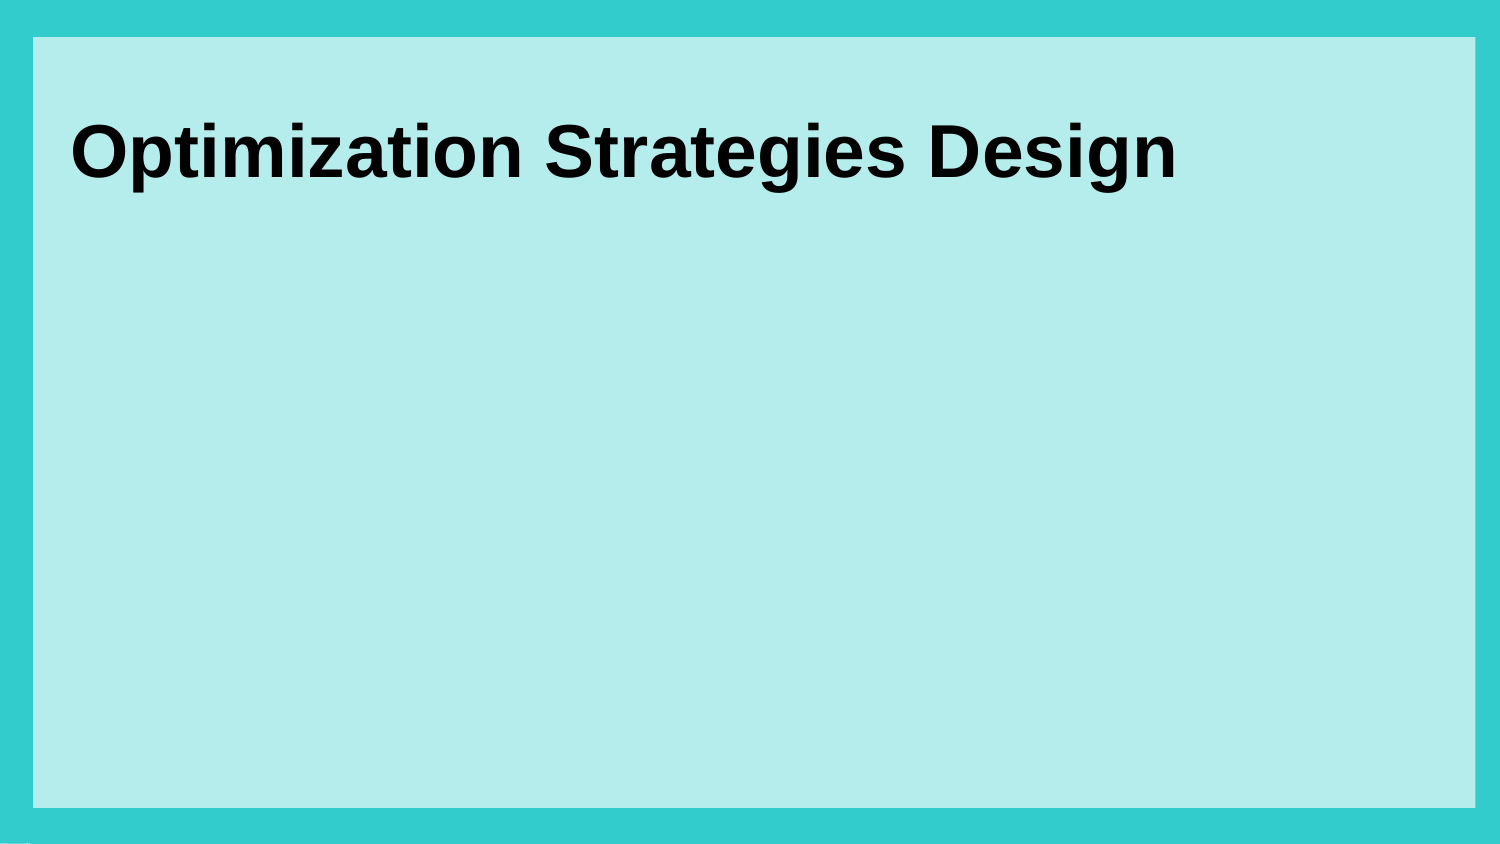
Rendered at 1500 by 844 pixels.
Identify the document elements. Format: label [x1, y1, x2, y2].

text_box [0, 0, 1500, 844]
